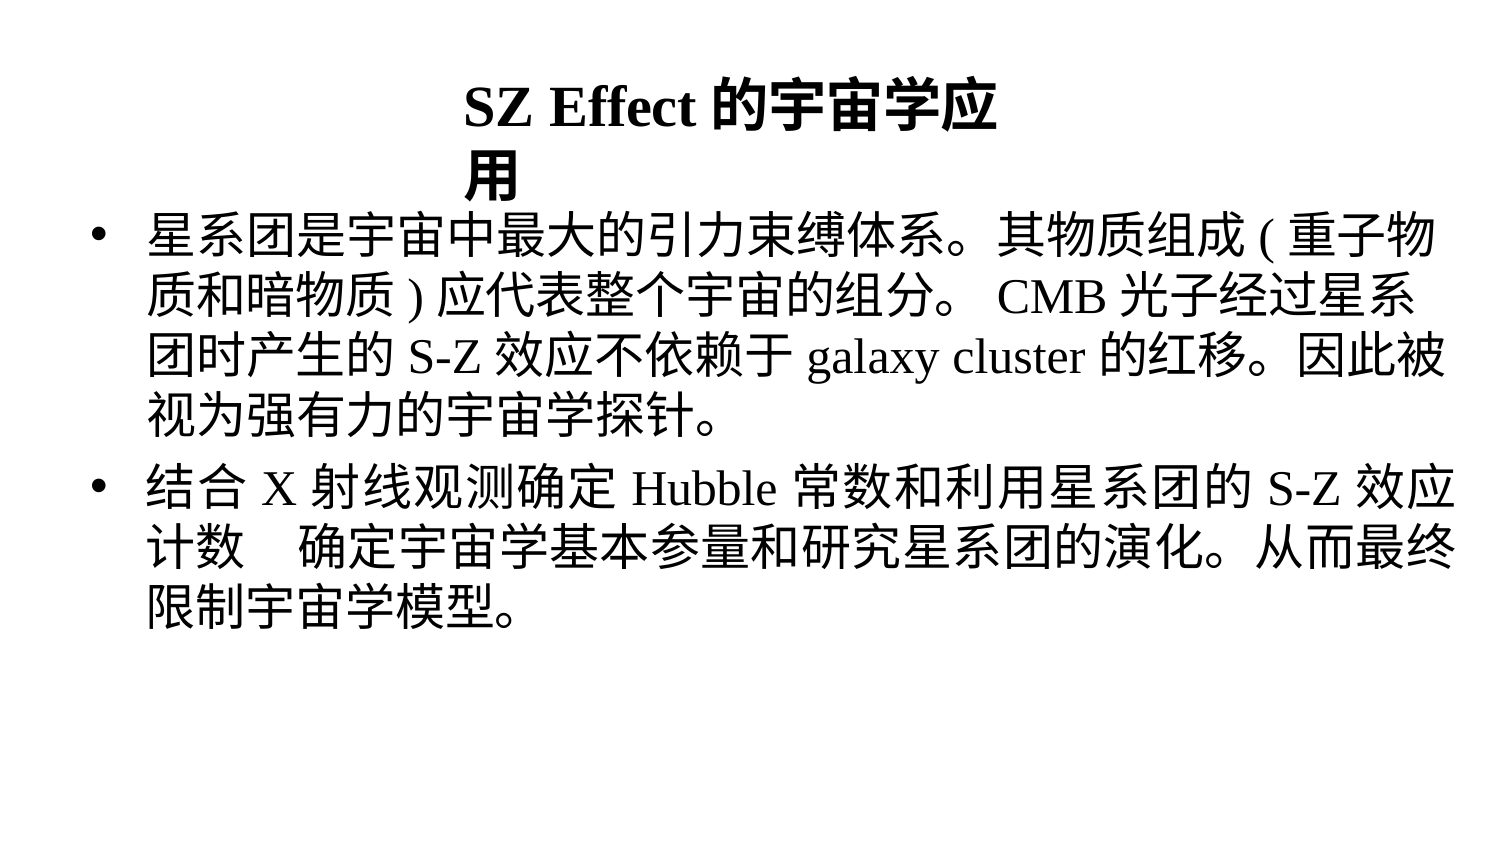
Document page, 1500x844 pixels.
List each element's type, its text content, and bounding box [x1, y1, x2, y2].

text_box 星系团是宇宙中最大的引力束缚体系。其物质组成(重子物质和暗物质)应代表整个宇宙的组分。CMB光子经过星系团时产生的S-Z效应不依赖于galaxy cluster的红移。因此被视为强有力的宇宙学探针。 结合X射线观测确定Hubble常数和利用星系团的S-Z效应计数 确定宇宙学基本参量和研究星系团的演化。从而最终限制宇 宙学模型。 [87, 201, 1457, 636]
title SZ Effect的宇宙学应用 [460, 65, 1051, 201]
